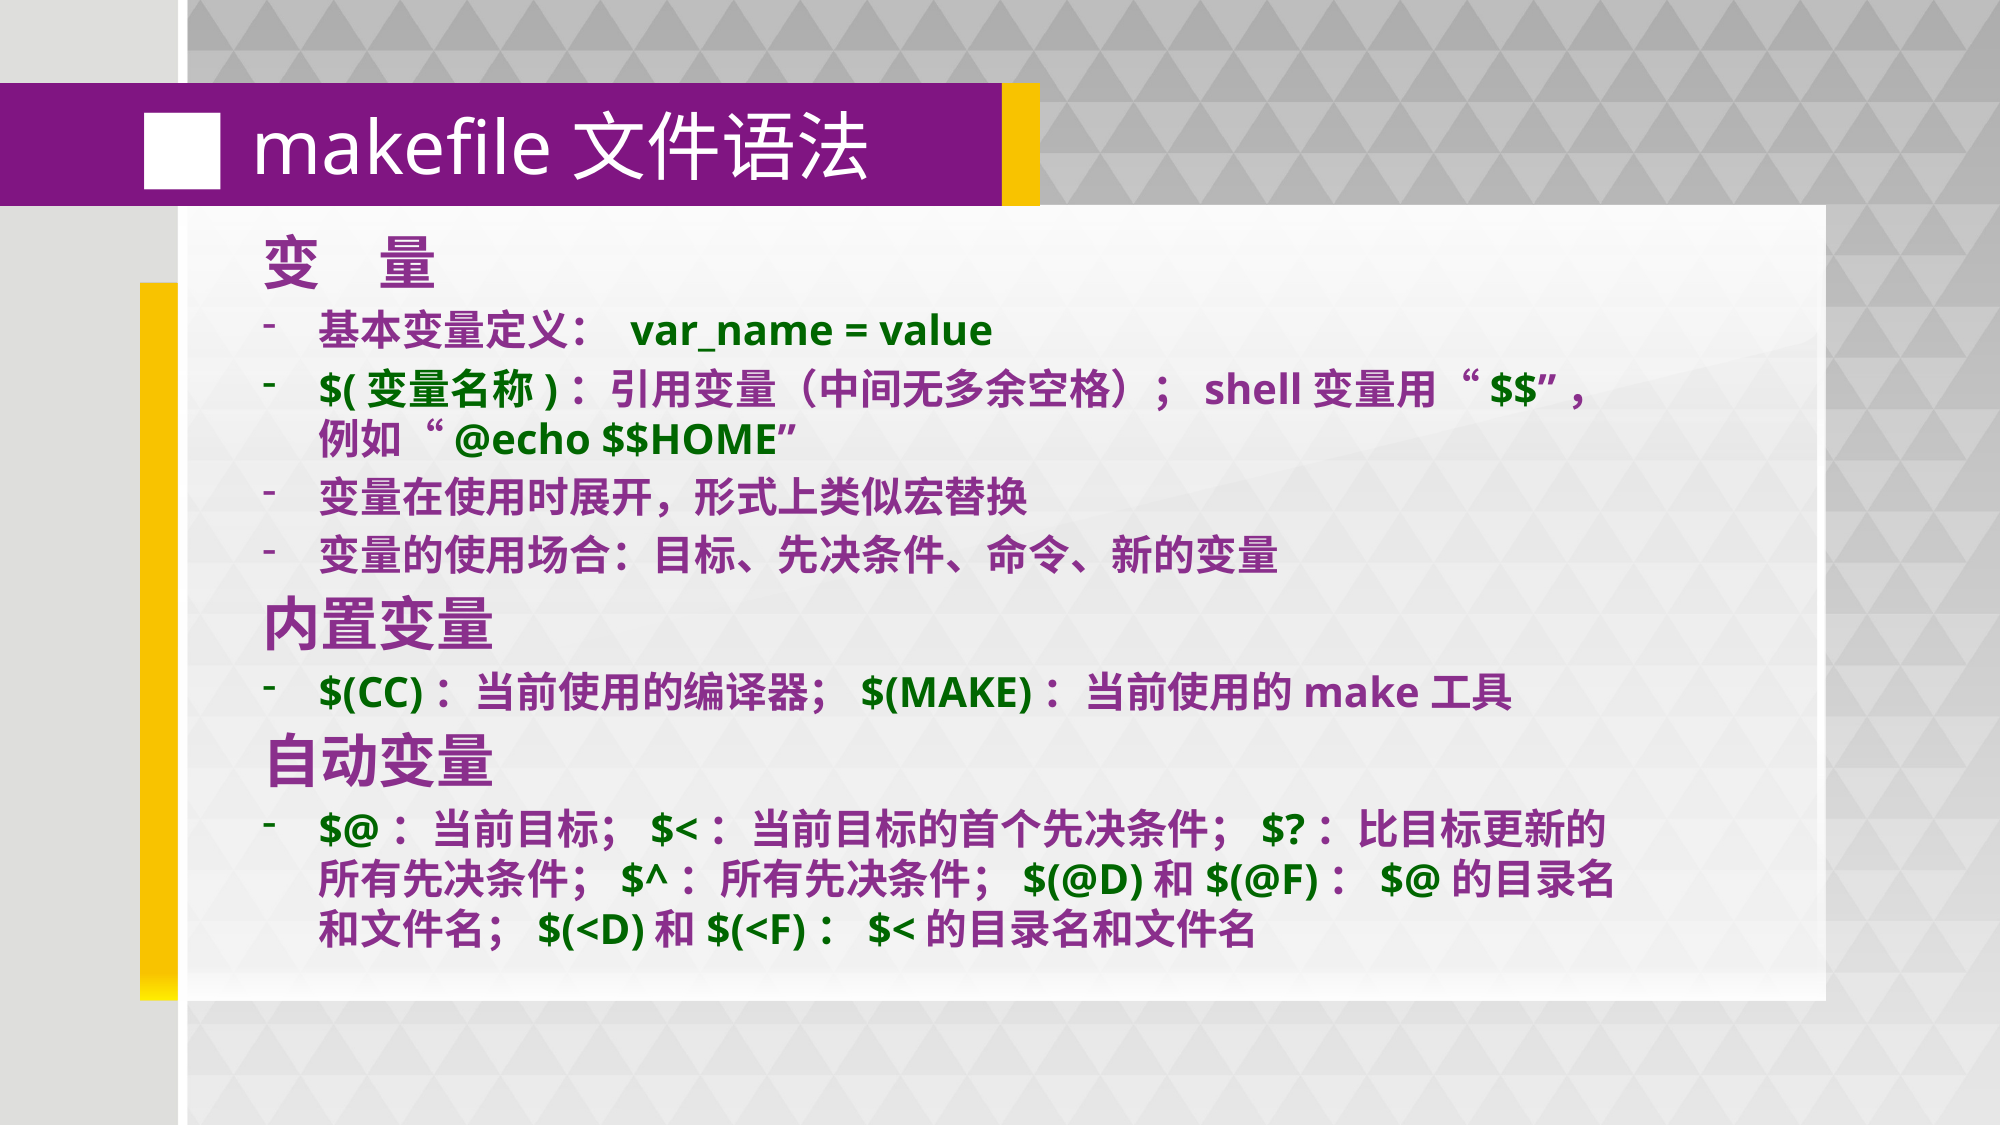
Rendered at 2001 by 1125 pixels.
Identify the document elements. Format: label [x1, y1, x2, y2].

text_box [120, 69, 881, 206]
picture [0, 0, 2000, 1125]
